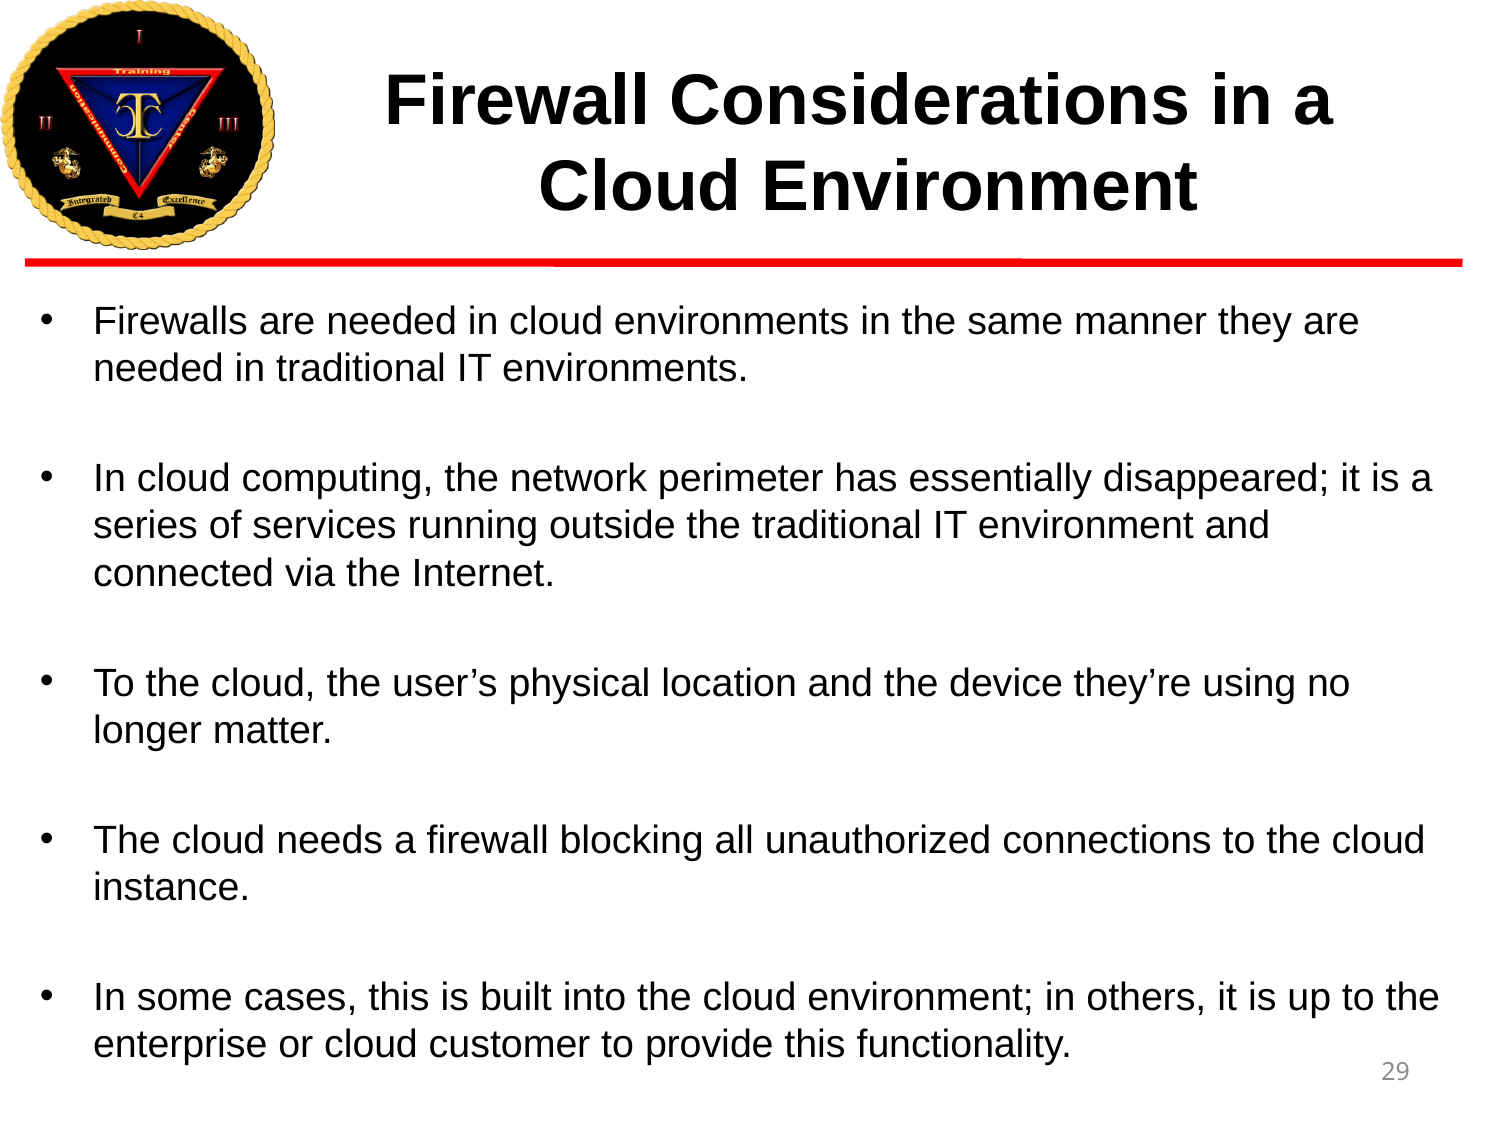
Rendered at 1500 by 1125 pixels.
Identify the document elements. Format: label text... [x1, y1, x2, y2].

picture [0, 0, 275, 250]
slide_number 29 [1074, 1042, 1425, 1103]
title Firewall Considerations in a Cloud Environment [274, 44, 1463, 233]
list Firewalls are needed in cloud environments in the same manner they are needed in traditional IT environments. In cloud computing, the network perimeter has essentially disappeared; it is a series of services running outside the traditional IT environment and connected via the Internet. To the cloud, the user’s physical location and the device they’re using no longer matter. The cloud needs a firewall blocking all unauthorized connections to the cloud instance. In some cases, this is built into the cloud environment; in others, it is up to the enterprise or cloud customer to provide this functionality. [24, 287, 1463, 1081]
